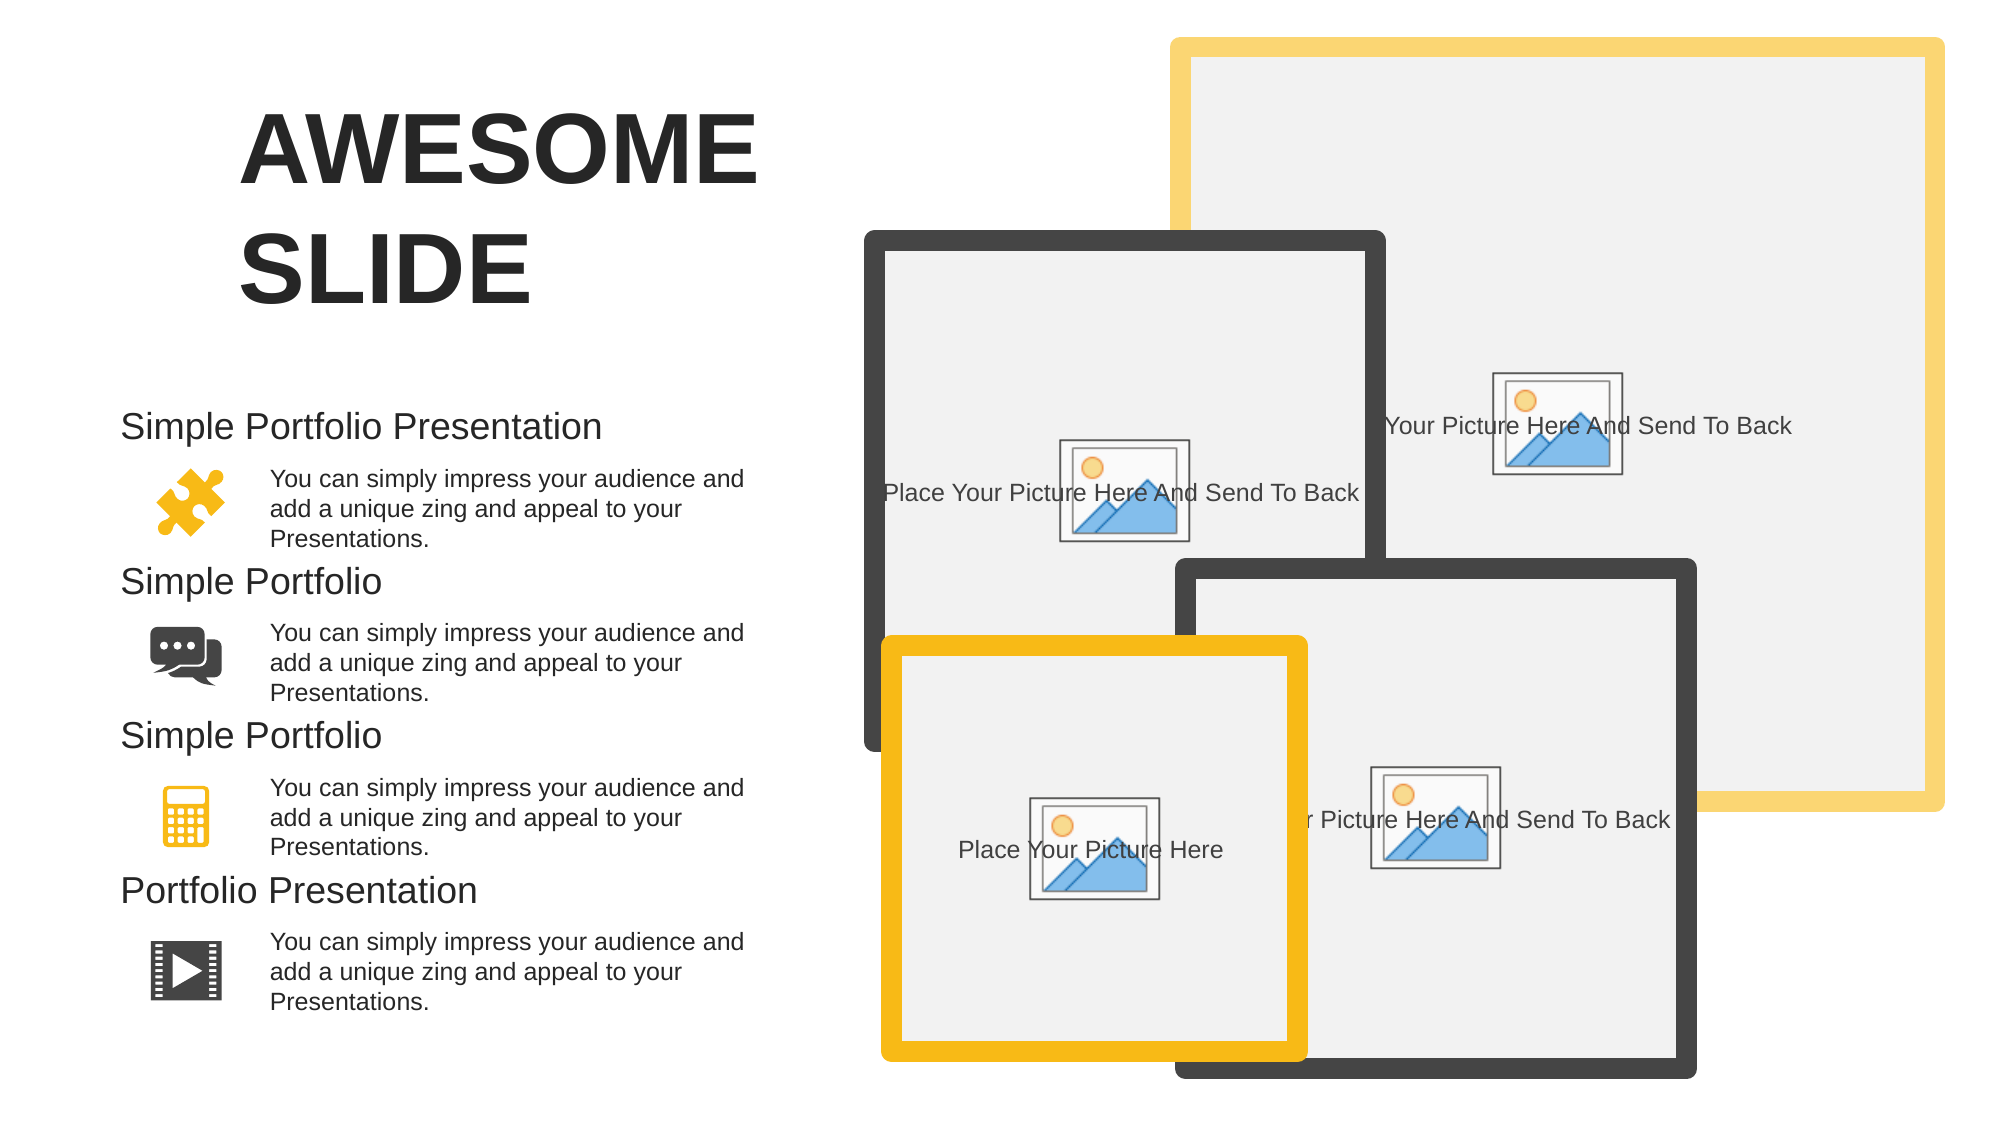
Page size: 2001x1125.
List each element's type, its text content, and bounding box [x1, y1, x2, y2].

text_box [105, 870, 797, 1024]
text_box AWESOME SLIDE [223, 75, 809, 331]
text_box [105, 403, 797, 561]
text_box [105, 715, 797, 870]
picture [885, 57, 1925, 1059]
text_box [105, 561, 797, 715]
